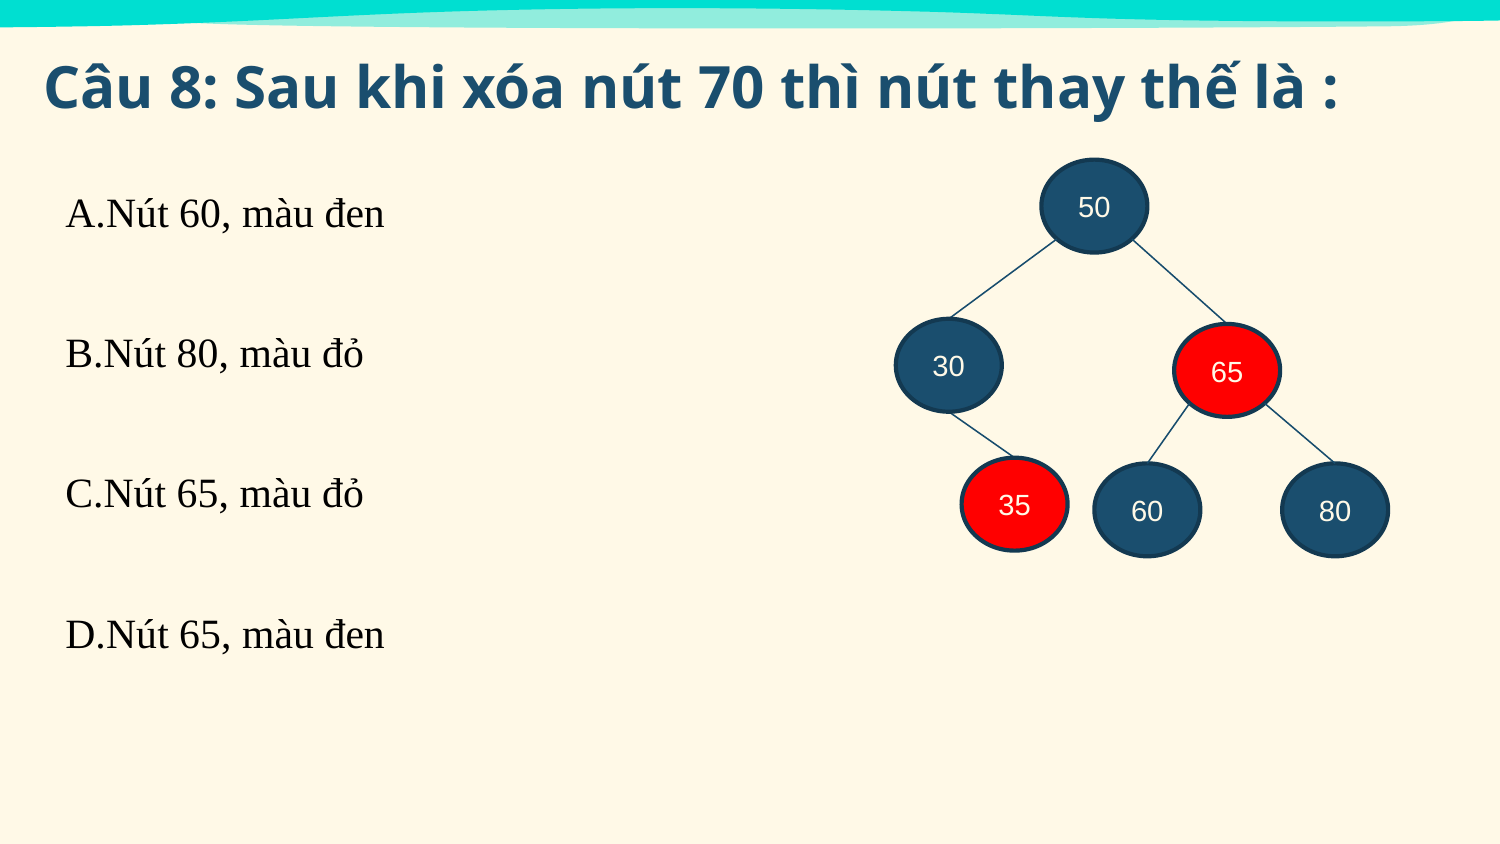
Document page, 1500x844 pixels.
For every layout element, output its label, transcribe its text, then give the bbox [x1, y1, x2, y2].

text_box 60 [1092, 461, 1203, 559]
text_box 35 [959, 455, 1070, 553]
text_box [1146, 403, 1190, 464]
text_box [1131, 238, 1228, 325]
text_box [948, 411, 1015, 459]
text_box 80 [1280, 461, 1391, 559]
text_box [1264, 403, 1336, 464]
text_box 65 [1172, 322, 1283, 419]
text_box 50 [1039, 157, 1150, 255]
text_box 30 [893, 316, 1004, 414]
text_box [948, 238, 1058, 319]
text_box Câu 8: Sau khi xóa nút 70 thì nút thay thế là : [28, 0, 1452, 135]
text_box Nút 60, màu đen Nút 80, màu đỏ Nút 65, màu đỏ Nút 65, màu đen [50, 167, 652, 727]
